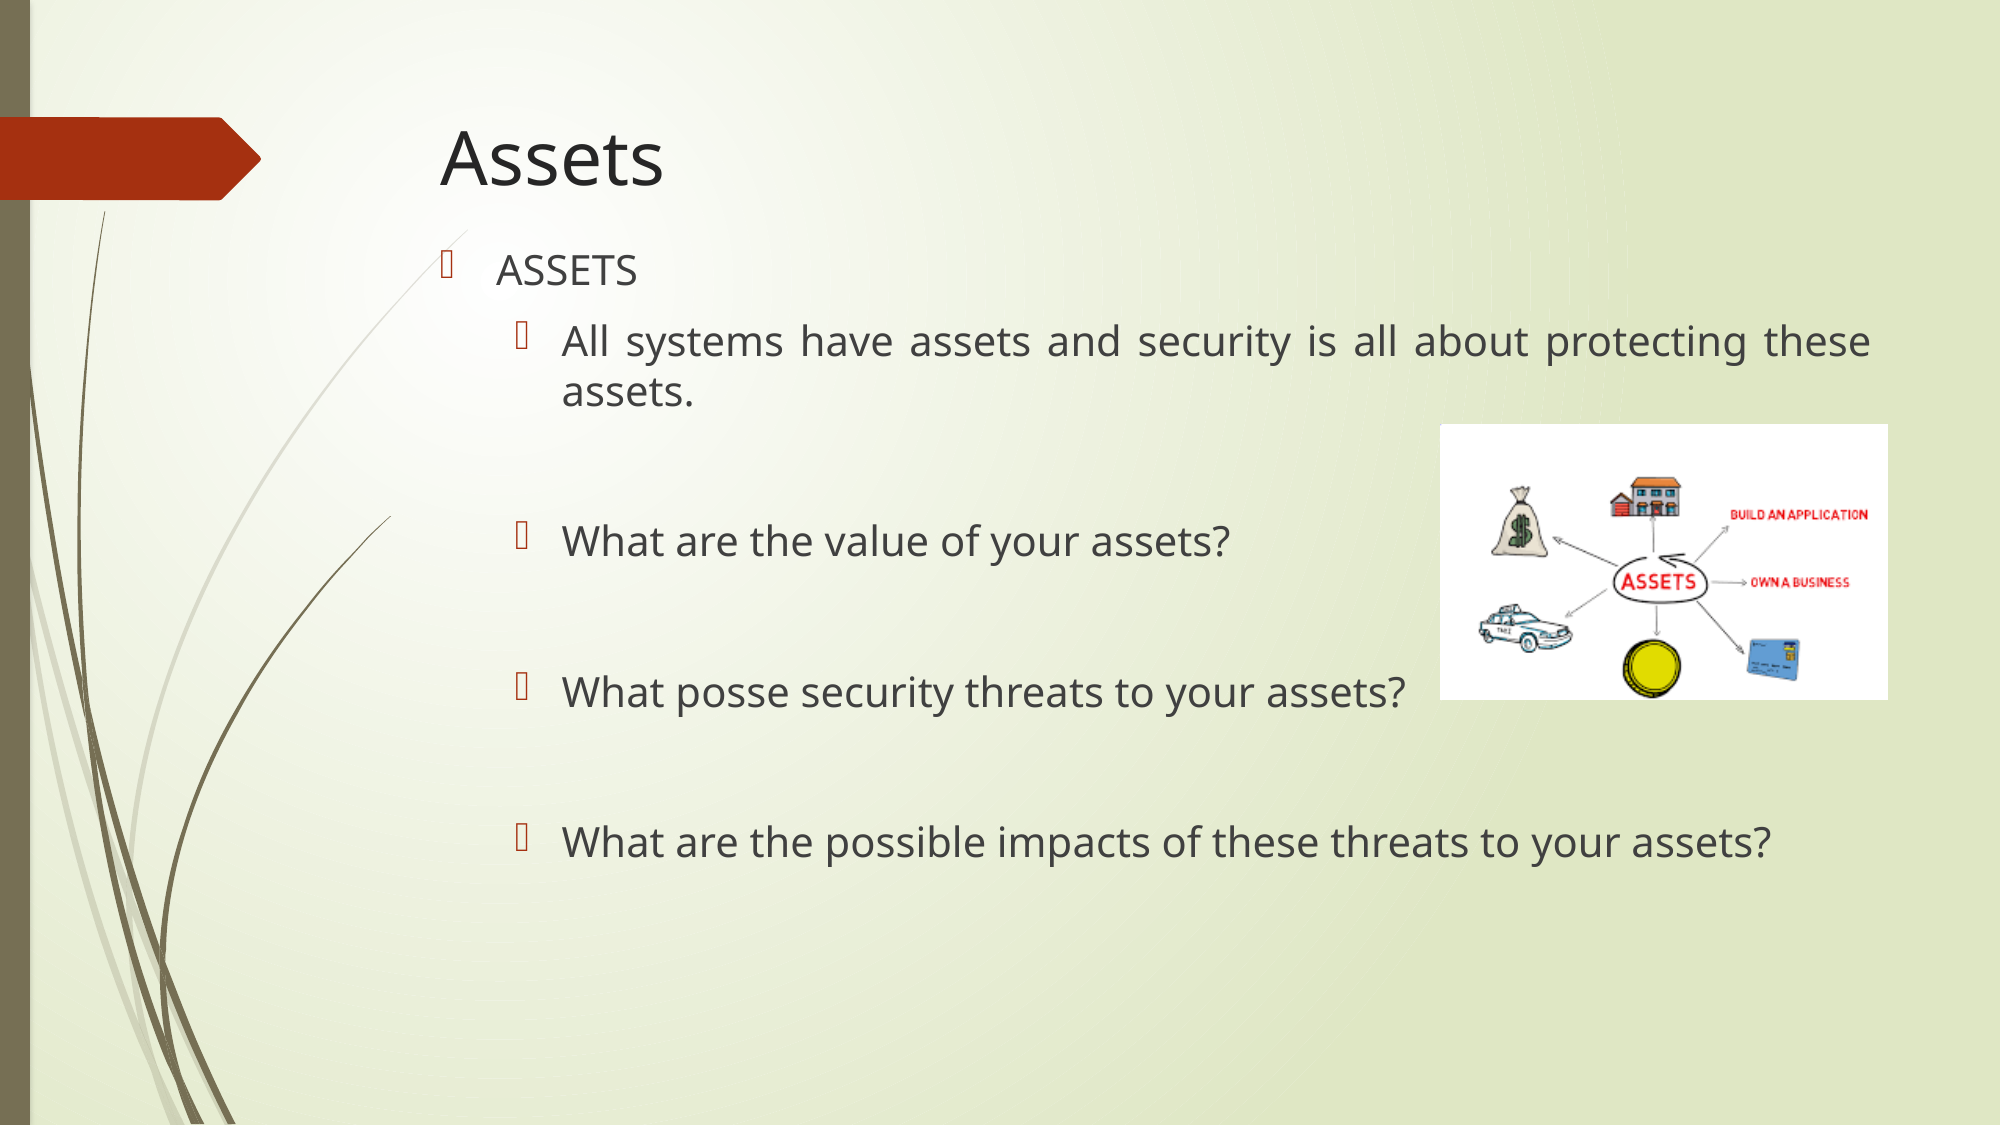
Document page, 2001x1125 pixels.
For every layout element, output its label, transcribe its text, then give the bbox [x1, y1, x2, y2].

list ASSETS All systems have assets and security is all about protecting these assets. What are the value of your assets? What posse security threats to your assets? What are the possible impacts of these threats to your assets? [424, 236, 1888, 970]
picture [1440, 424, 1888, 701]
title Assets [425, 102, 1888, 236]
